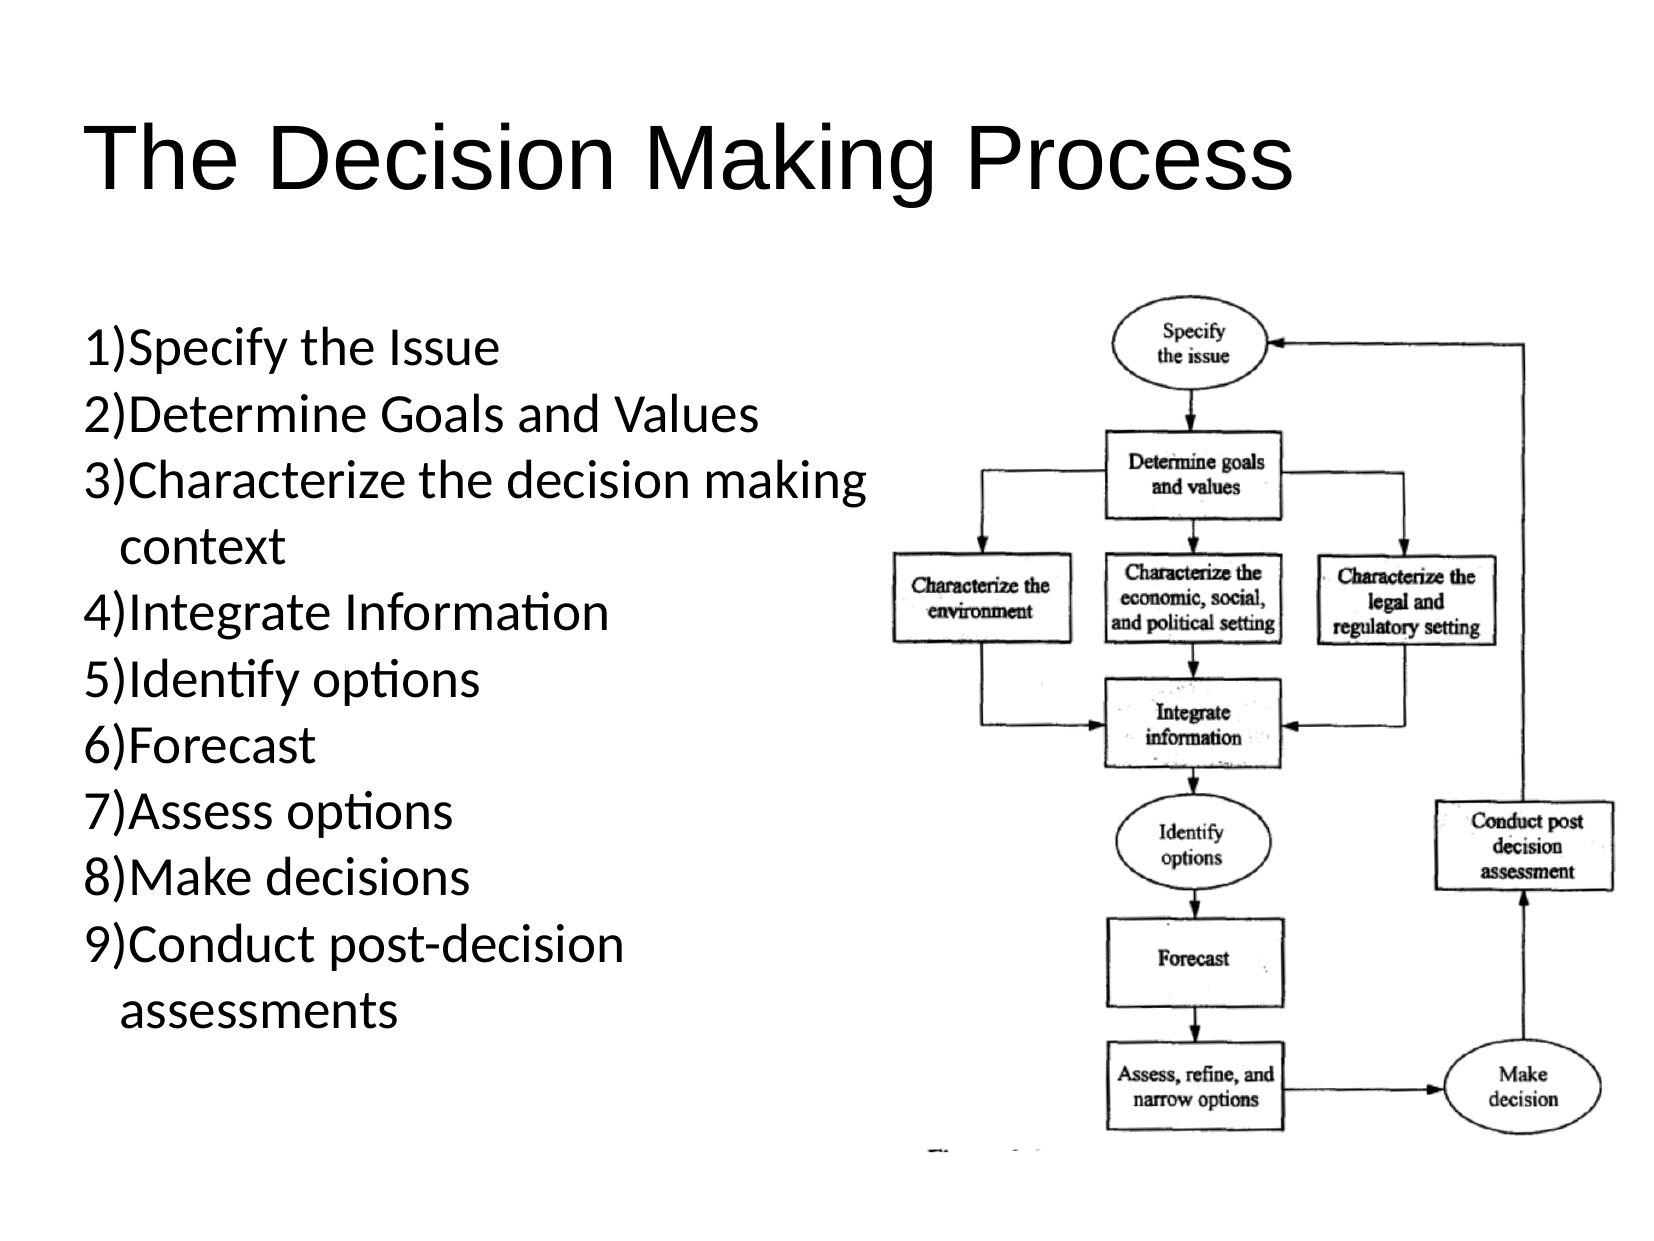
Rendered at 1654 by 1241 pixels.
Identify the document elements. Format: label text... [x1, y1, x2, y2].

picture [833, 255, 1642, 1153]
text_box The Decision Making Process [82, 49, 1571, 257]
text_box Specify the Issue Determine Goals and Values Characterize the decision making context Integrate Information Identify options Forecast Assess options Make decisions Conduct post-decision assessments [68, 303, 835, 1111]
